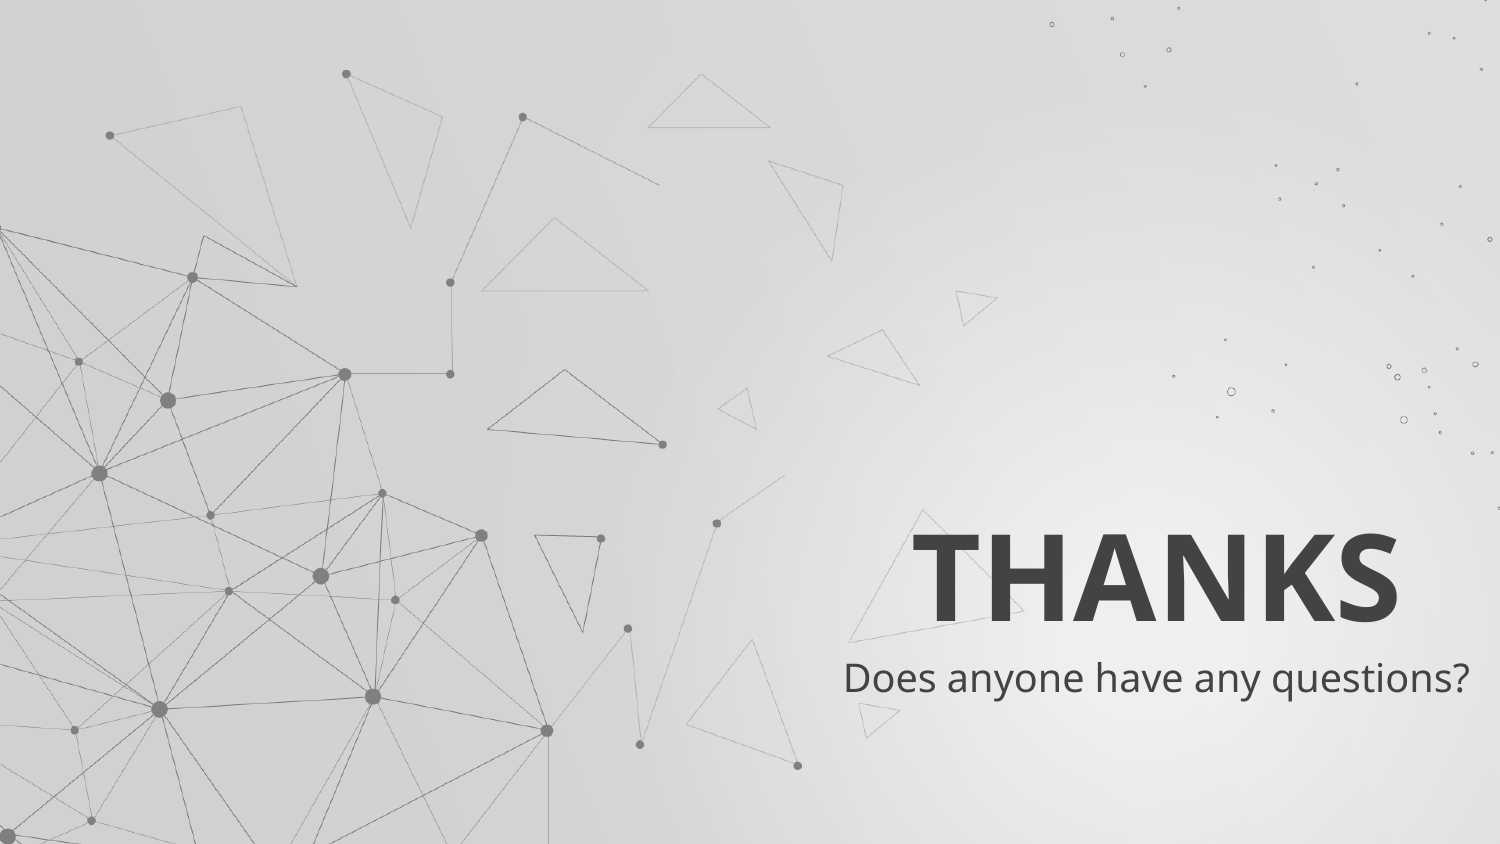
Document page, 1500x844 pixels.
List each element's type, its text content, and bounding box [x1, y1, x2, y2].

picture [0, 0, 1500, 844]
text_box Does anyone have any questions? [782, 661, 1500, 803]
text_box THANKS [782, 436, 1500, 661]
